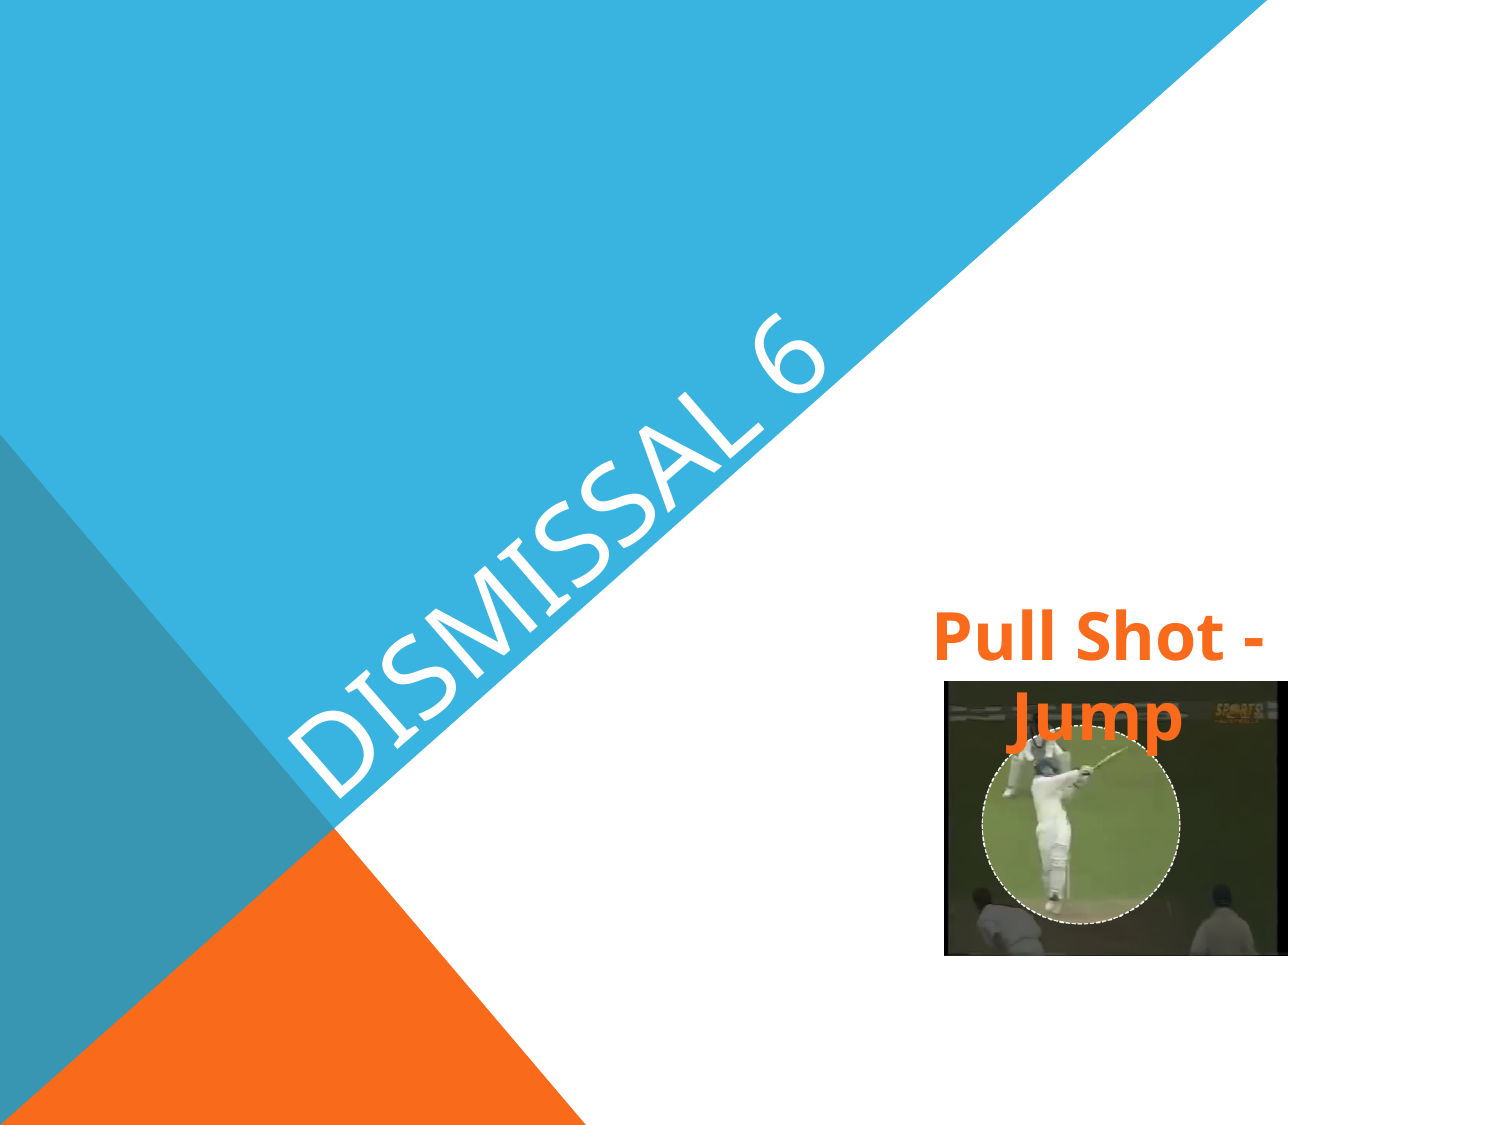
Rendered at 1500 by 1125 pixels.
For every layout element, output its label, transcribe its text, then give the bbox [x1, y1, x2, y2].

title Dismissal 6 [218, 137, 981, 834]
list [944, 681, 1289, 956]
text_box Pull Shot - Jump [856, 586, 1341, 761]
